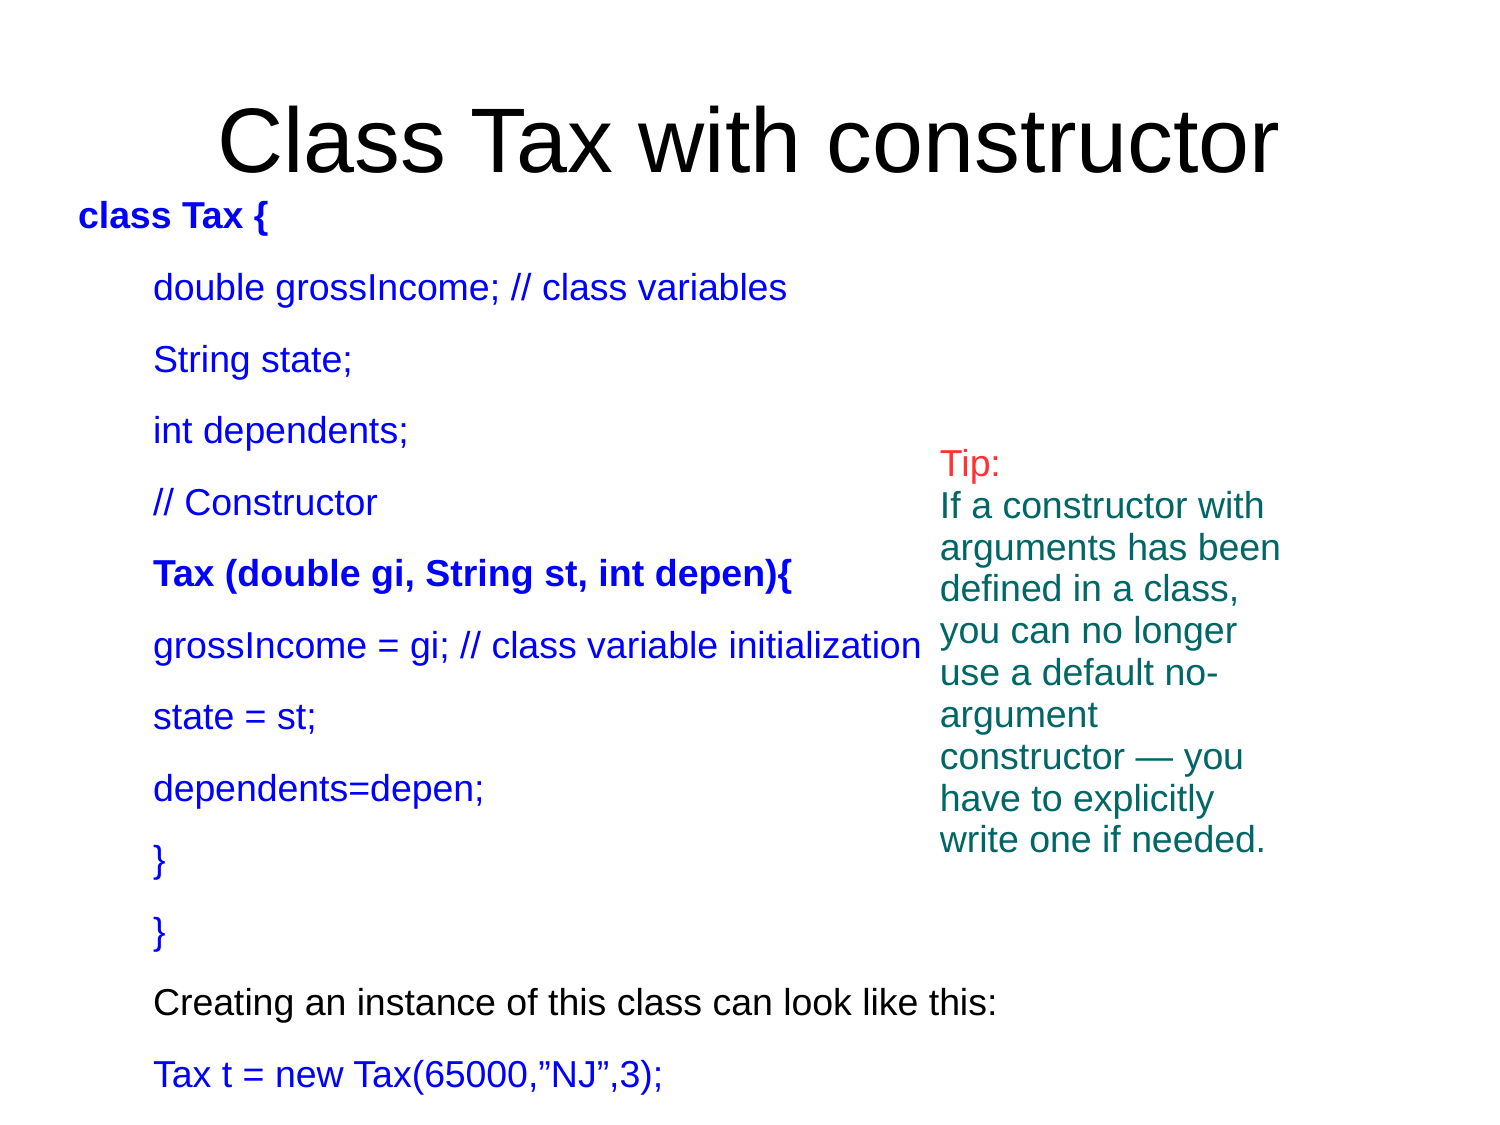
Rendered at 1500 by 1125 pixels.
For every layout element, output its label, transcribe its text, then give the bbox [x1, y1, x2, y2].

text_box Tip: If a constructor with arguments has been defined in a class, you can no longer use a default no-argument constructor — ​you have to explicitly write one if needed. [925, 433, 1307, 790]
text_box class Tax { double grossIncome; // class variables String state; int dependents; // Constructor Tax (double gi, String st, int depen){ grossIncome = gi; // class variable initialization state = st; dependents=depen; } } Creating an instance of this class can look like this: Tax t = new Tax(65000,”NJ”,3); [78, 190, 1428, 876]
text_box Class Tax with constructor [74, 44, 1425, 233]
